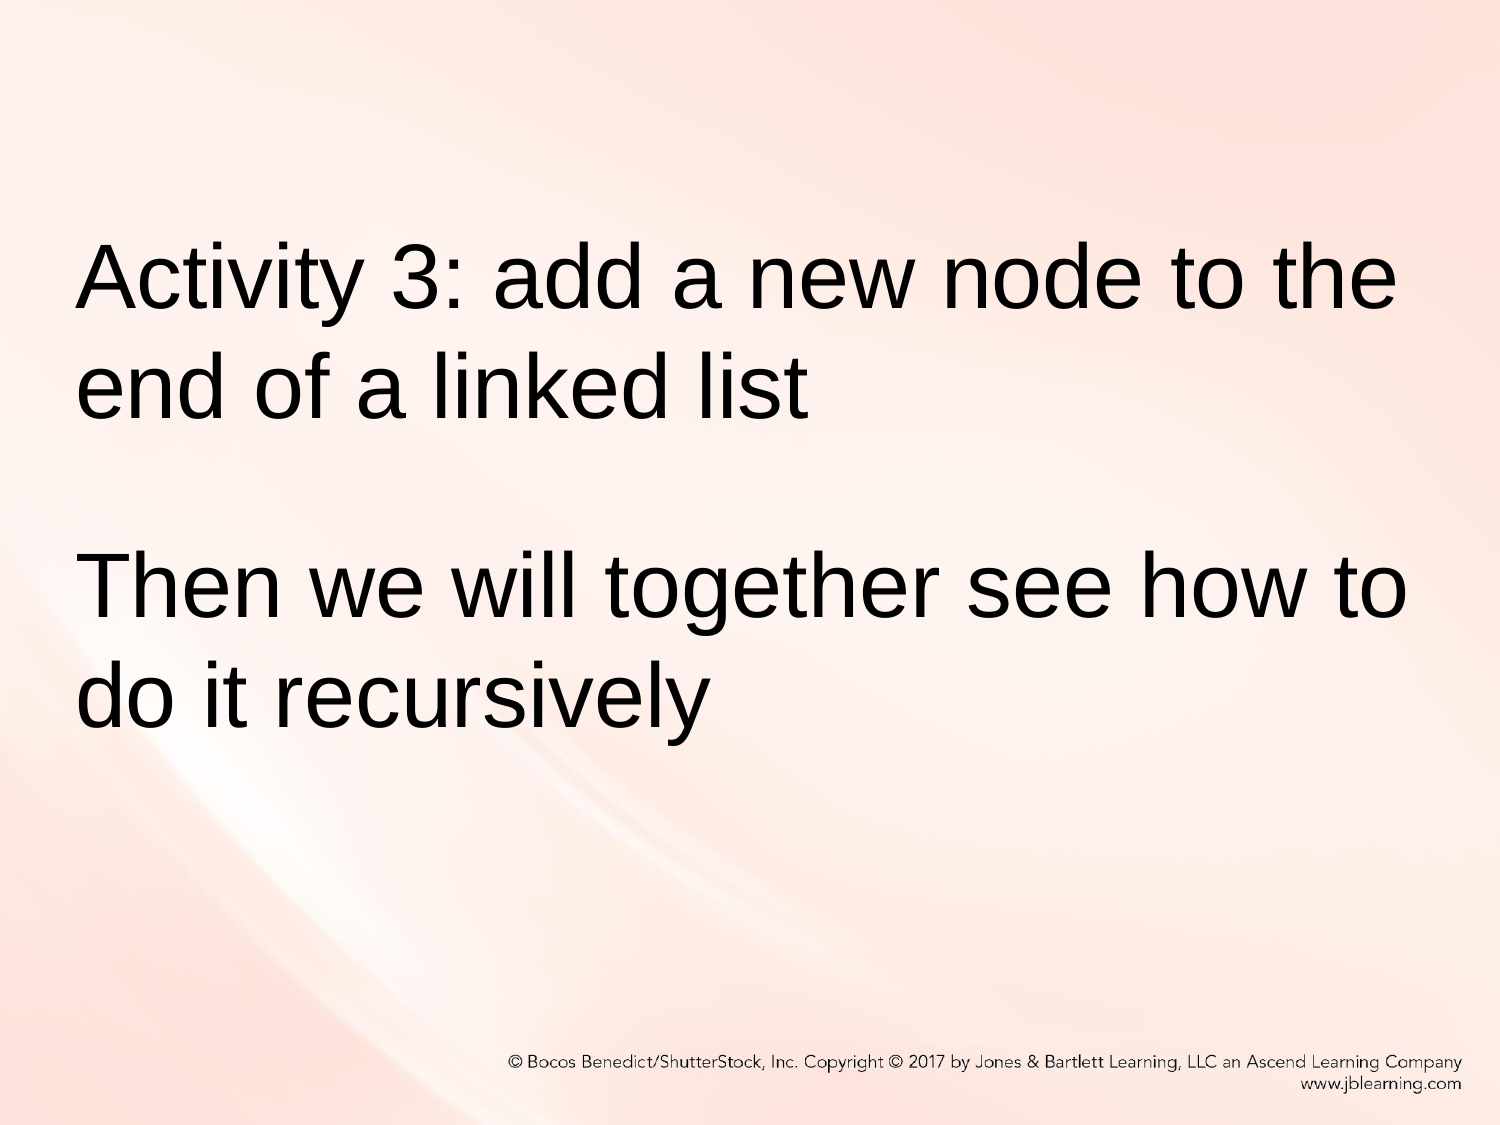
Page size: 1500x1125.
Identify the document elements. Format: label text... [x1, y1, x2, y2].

picture [0, 0, 1500, 1125]
text_box Activity 3: add a new node to the end of a linked list Then we will together see how to do it recursively [75, 173, 1425, 789]
